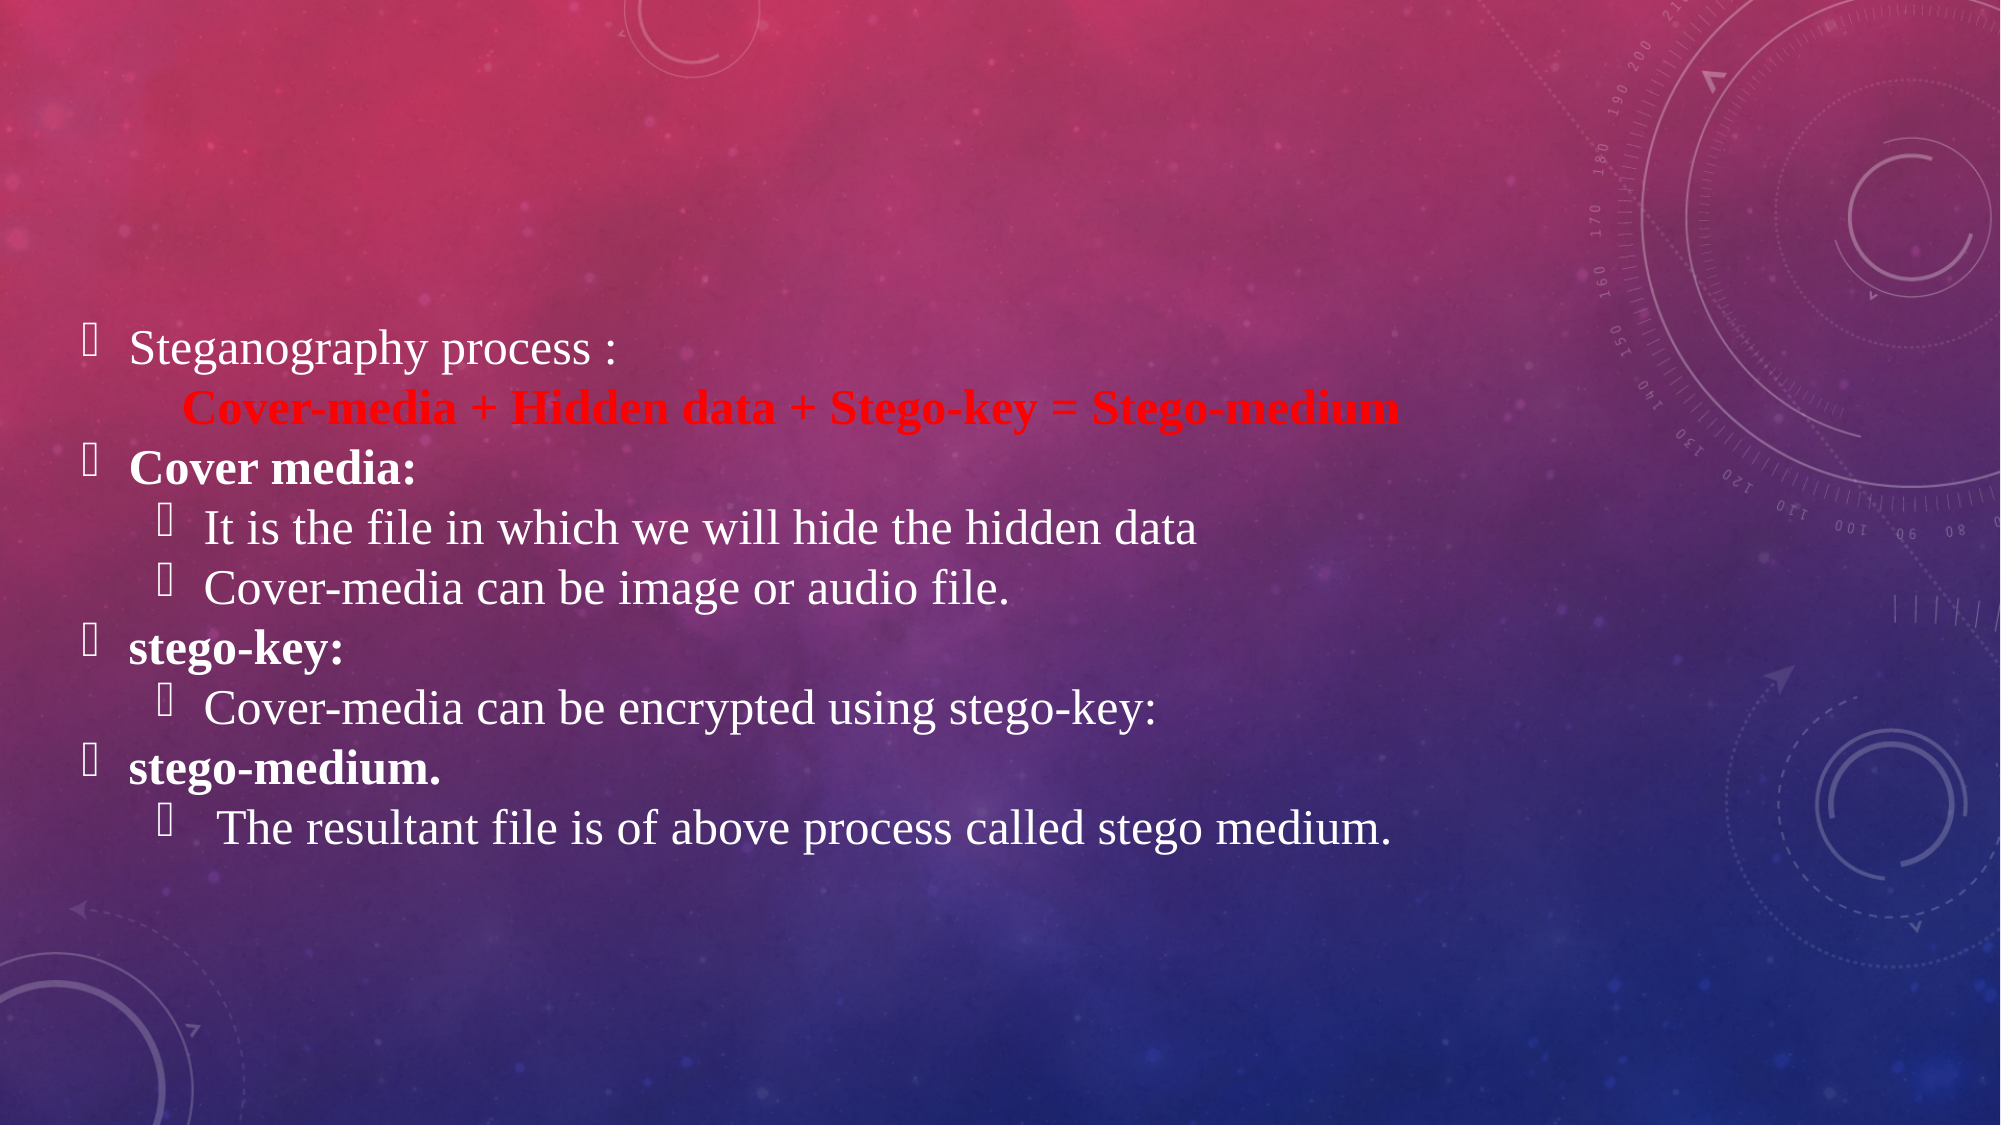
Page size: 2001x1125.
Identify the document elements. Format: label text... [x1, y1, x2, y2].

picture [0, 0, 2001, 1125]
list Steganography process : Cover-media + Hidden data + Stego-key = Stego-medium Cover media: It is the file in which we will hide the hidden data Cover-media can be image or audio file. stego-key: Cover-media can be encrypted using stego-key: stego-medium. The resultant file is of above process called stego medium. [66, 231, 1967, 998]
